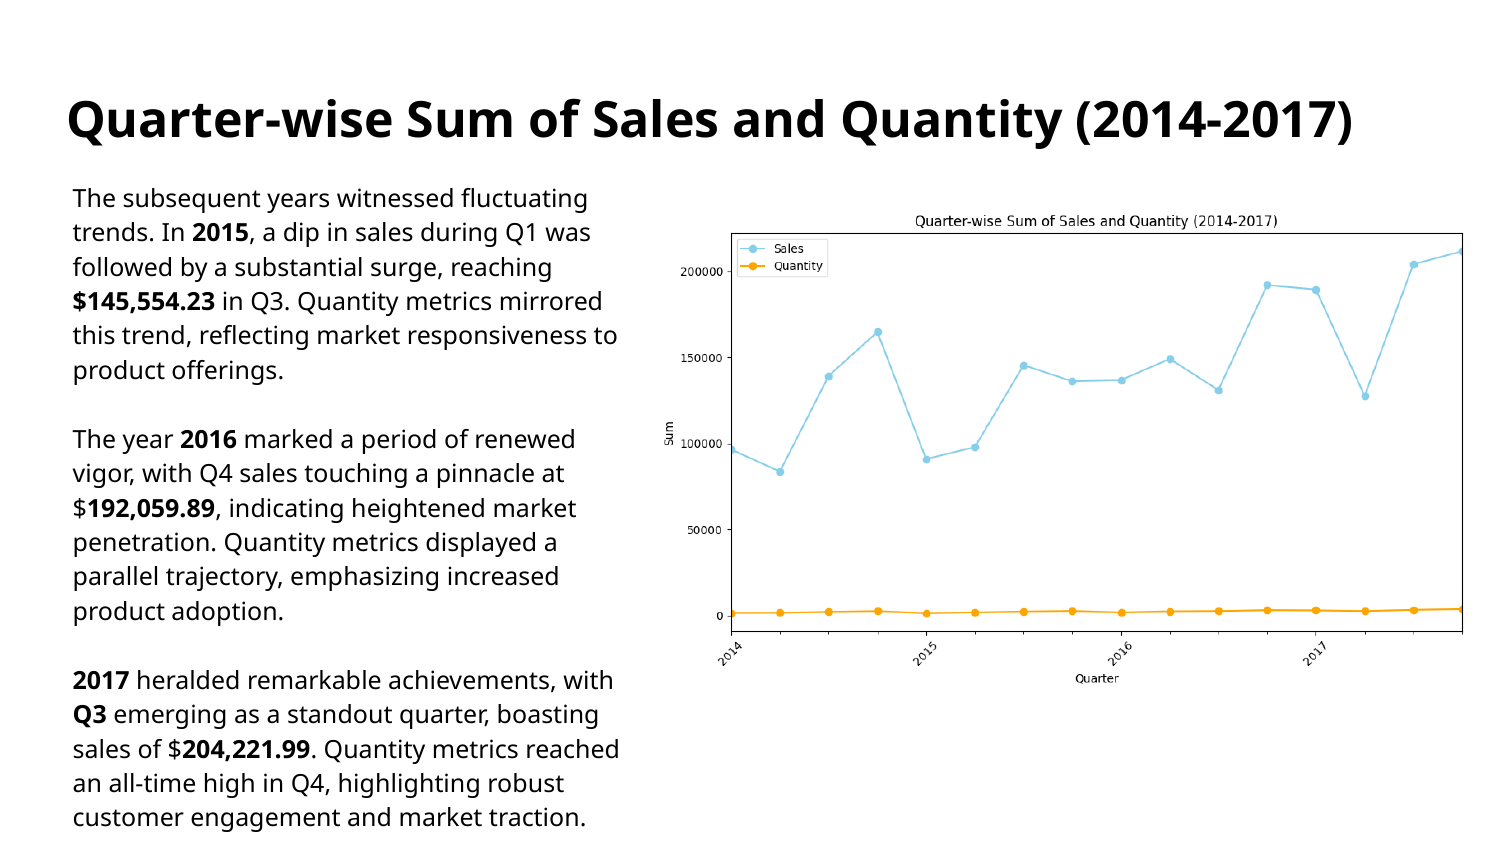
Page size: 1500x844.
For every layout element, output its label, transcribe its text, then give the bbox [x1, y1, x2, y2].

picture [651, 202, 1475, 696]
title Quarter-wise Sum of Sales and Quantity (2014-2017) [51, 38, 1450, 163]
list The subsequent years witnessed fluctuating trends. In 2015, a dip in sales during Q1 was followed by a substantial surge, reaching $145,554.23 in Q3. Quantity metrics mirrored this trend, reflecting market responsiveness to product offerings. The year 2016 marked a period of renewed vigor, with Q4 sales touching a pinnacle at $192,059.89, indicating heightened market penetration. Quantity metrics displayed a parallel trajectory, emphasizing increased product adoption. 2017 heralded remarkable achievements, with Q3 emerging as a standout quarter, boasting sales of $204,221.99. Quantity metrics reached an all-time high in Q4, highlighting robust customer engagement and market traction. [32, 162, 652, 670]
